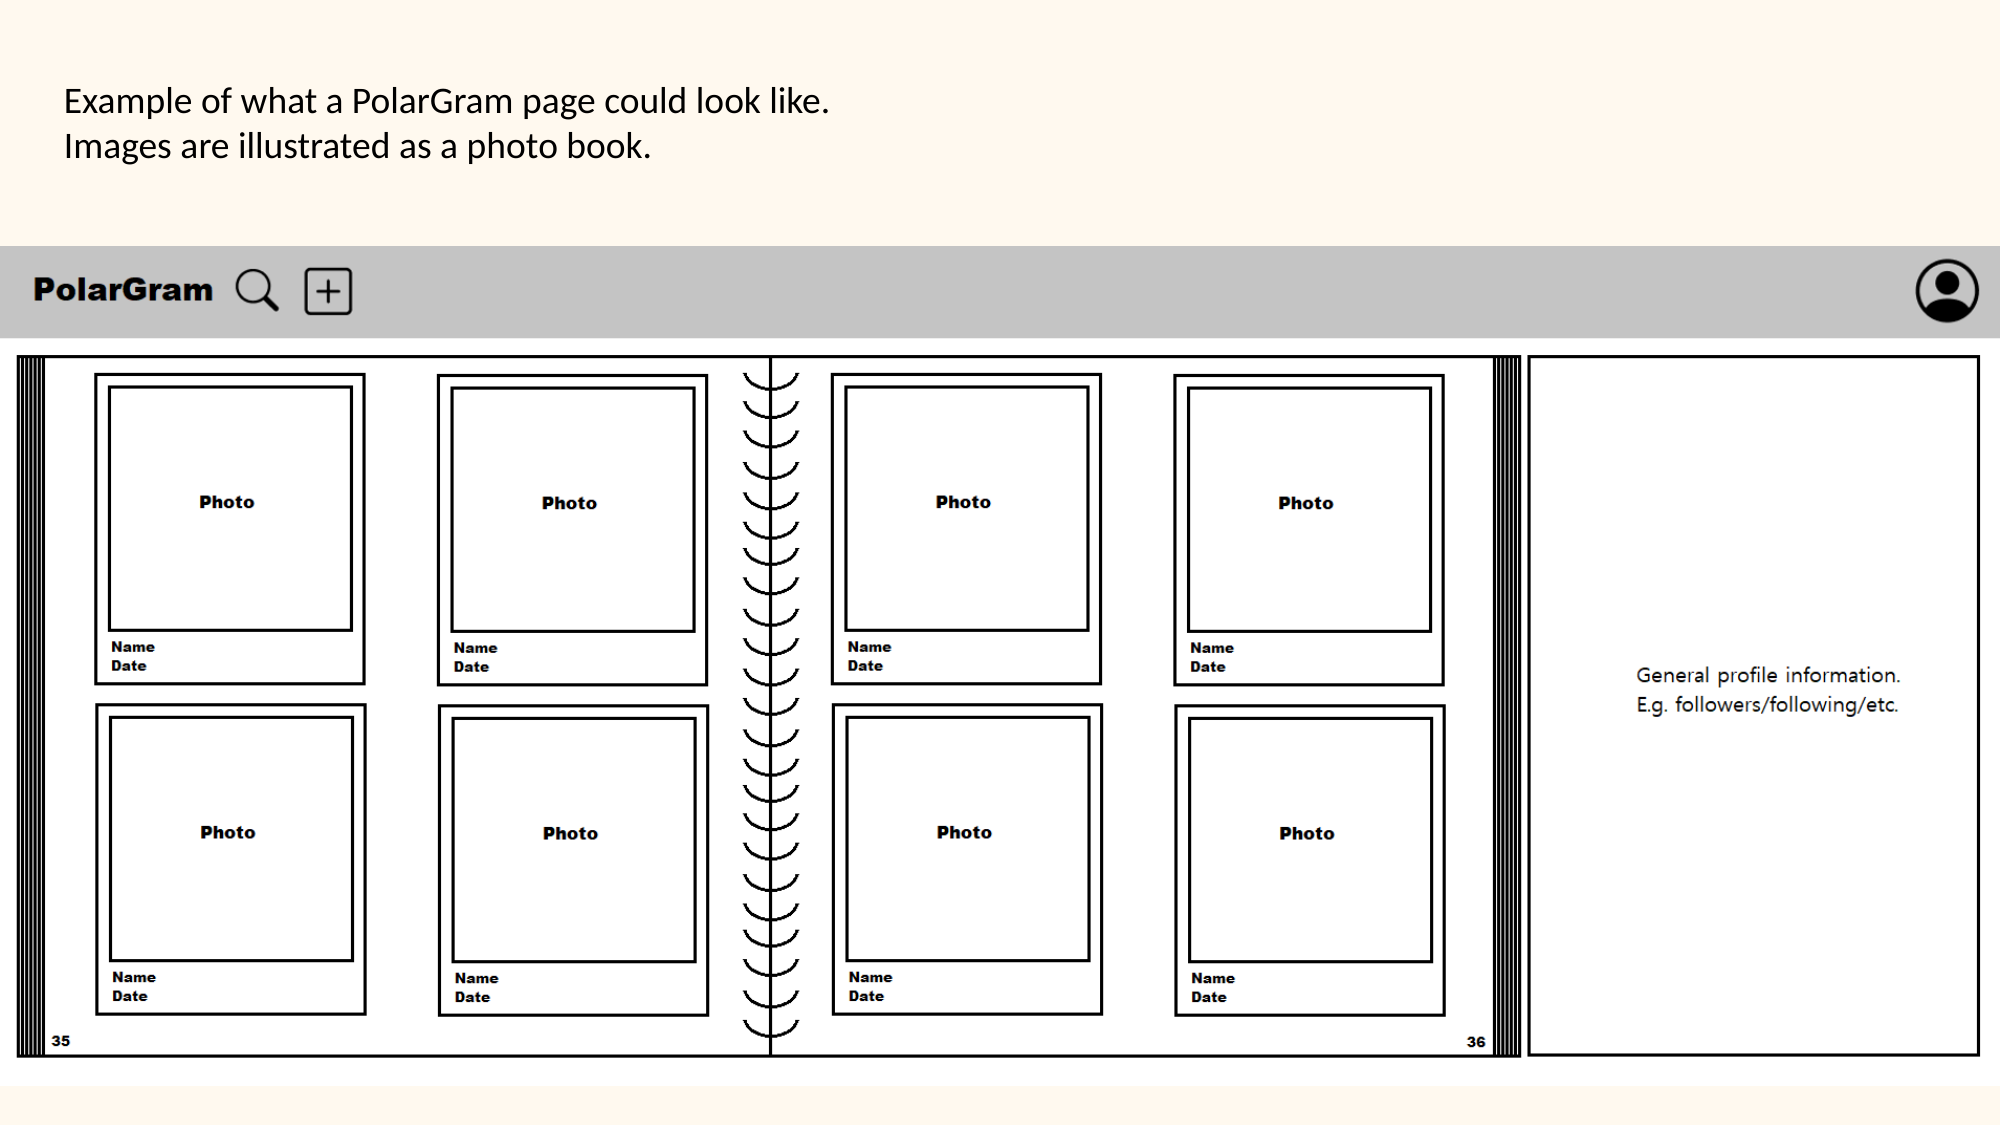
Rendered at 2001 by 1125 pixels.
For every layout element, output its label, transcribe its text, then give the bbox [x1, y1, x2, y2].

text_box Example of what a PolarGram page could look like. Images are illustrated as a photo book. [49, 68, 1030, 174]
picture [0, 246, 2000, 1086]
